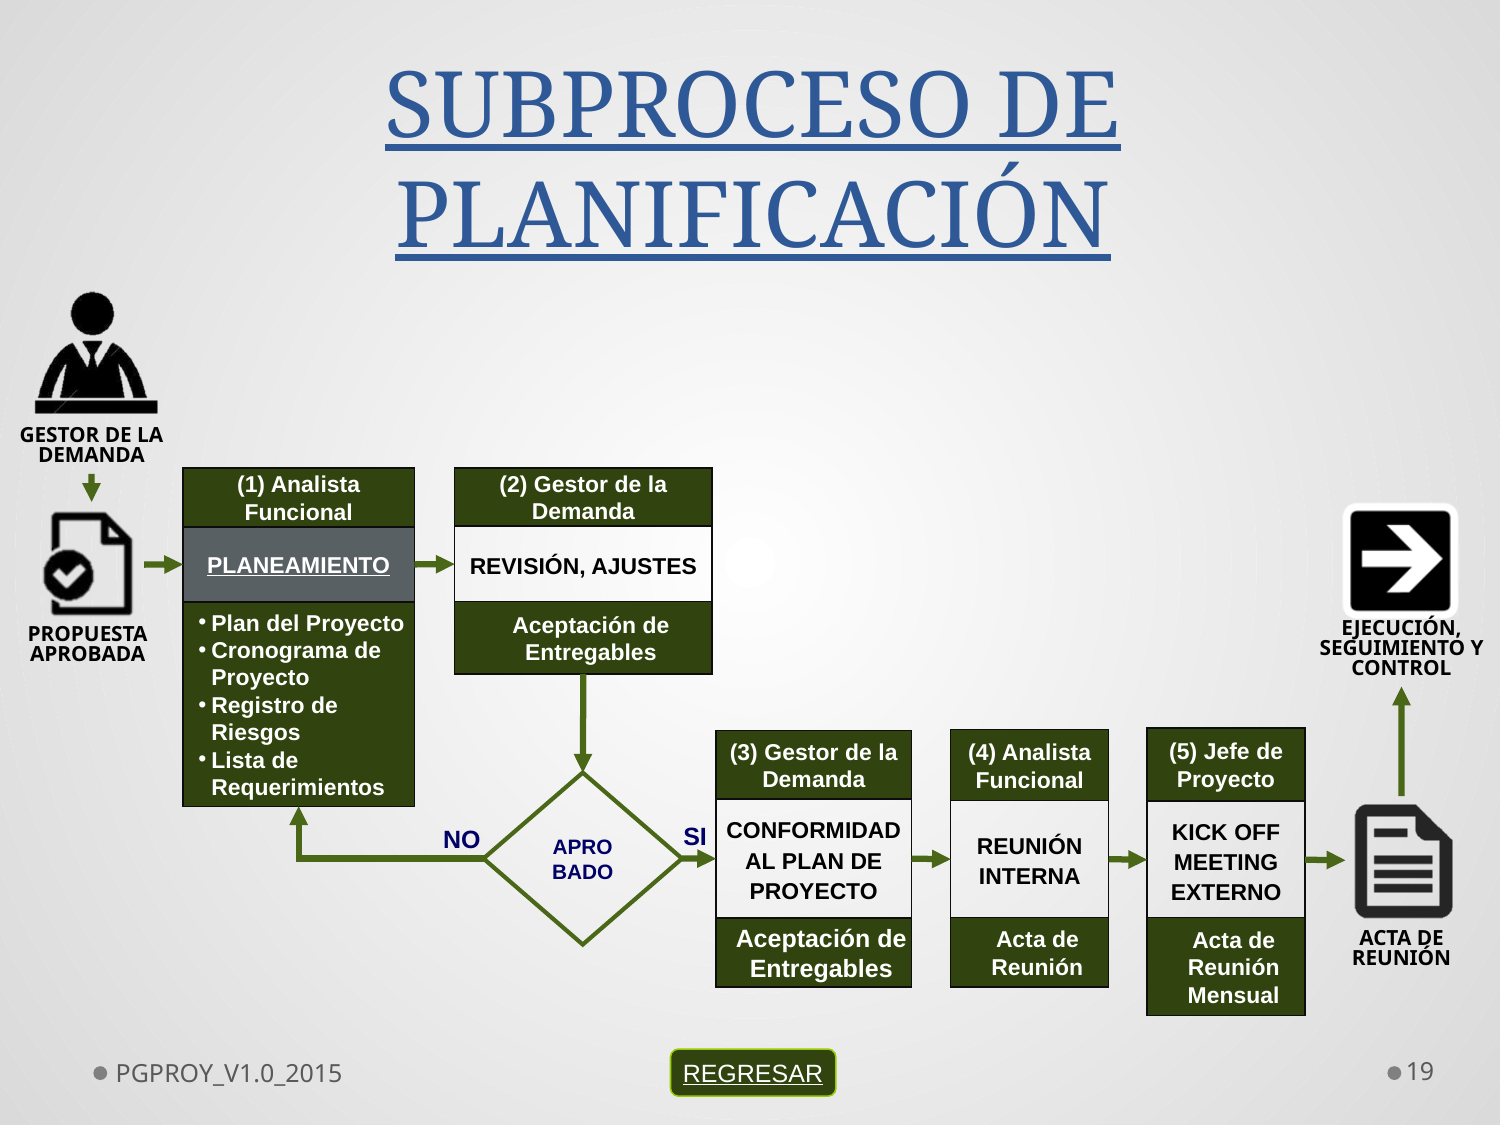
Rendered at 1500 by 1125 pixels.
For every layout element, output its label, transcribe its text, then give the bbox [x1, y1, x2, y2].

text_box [298, 806, 484, 859]
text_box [950, 729, 1109, 988]
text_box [454, 467, 713, 675]
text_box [1296, 489, 1500, 675]
text_box REGRESAR [670, 1049, 836, 1097]
footer PGPROY_V1.0_2015 [108, 1042, 703, 1103]
text_box SI [658, 813, 710, 858]
text_box APROBADO [488, 775, 681, 945]
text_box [715, 730, 912, 988]
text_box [0, 501, 184, 664]
slide_number 19 [1401, 1042, 1494, 1103]
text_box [1305, 795, 1497, 978]
title SUBPROCESO DE PLANIFICACIÓN [0, 29, 1500, 273]
text_box NO [488, 815, 499, 861]
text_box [0, 278, 190, 469]
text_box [1146, 727, 1306, 1016]
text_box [182, 467, 415, 807]
